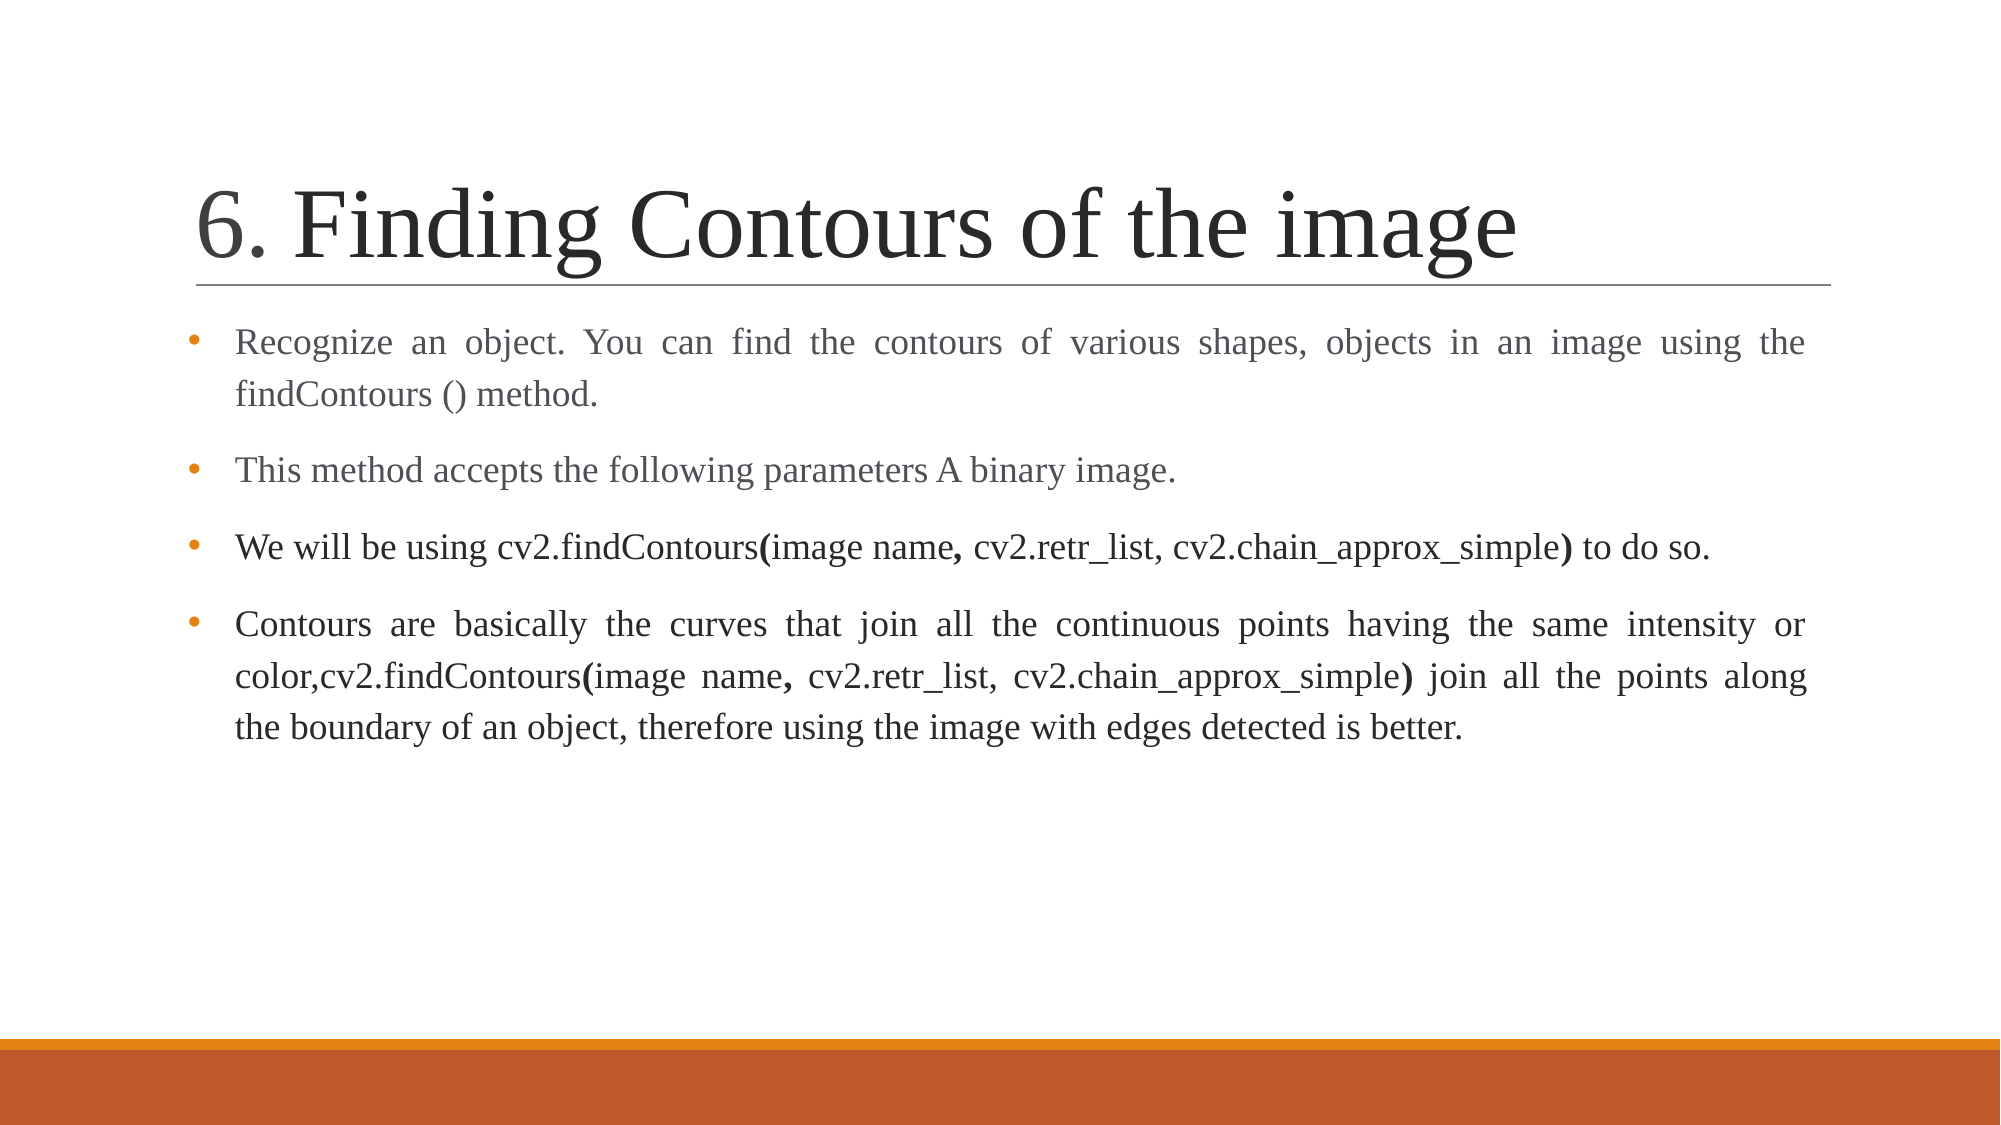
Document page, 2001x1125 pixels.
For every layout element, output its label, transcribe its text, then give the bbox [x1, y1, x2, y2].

list Recognize an object. You can find the contours of various shapes, objects in an image using the findContours () method. This method accepts the following parameters A binary image. We will be using cv2.findContours(image name, cv2.retr_list, cv2.chain_approx_simple) to do so. Contours are basically the curves that join all the continuous points having the same intensity or color,cv2.findContours(image name, cv2.retr_list, cv2.chain_approx_simple) join all the points along the boundary of an object, therefore using the image with edges detected is better. [180, 302, 1830, 963]
title 6. Finding Contours of the image [180, 47, 1830, 285]
